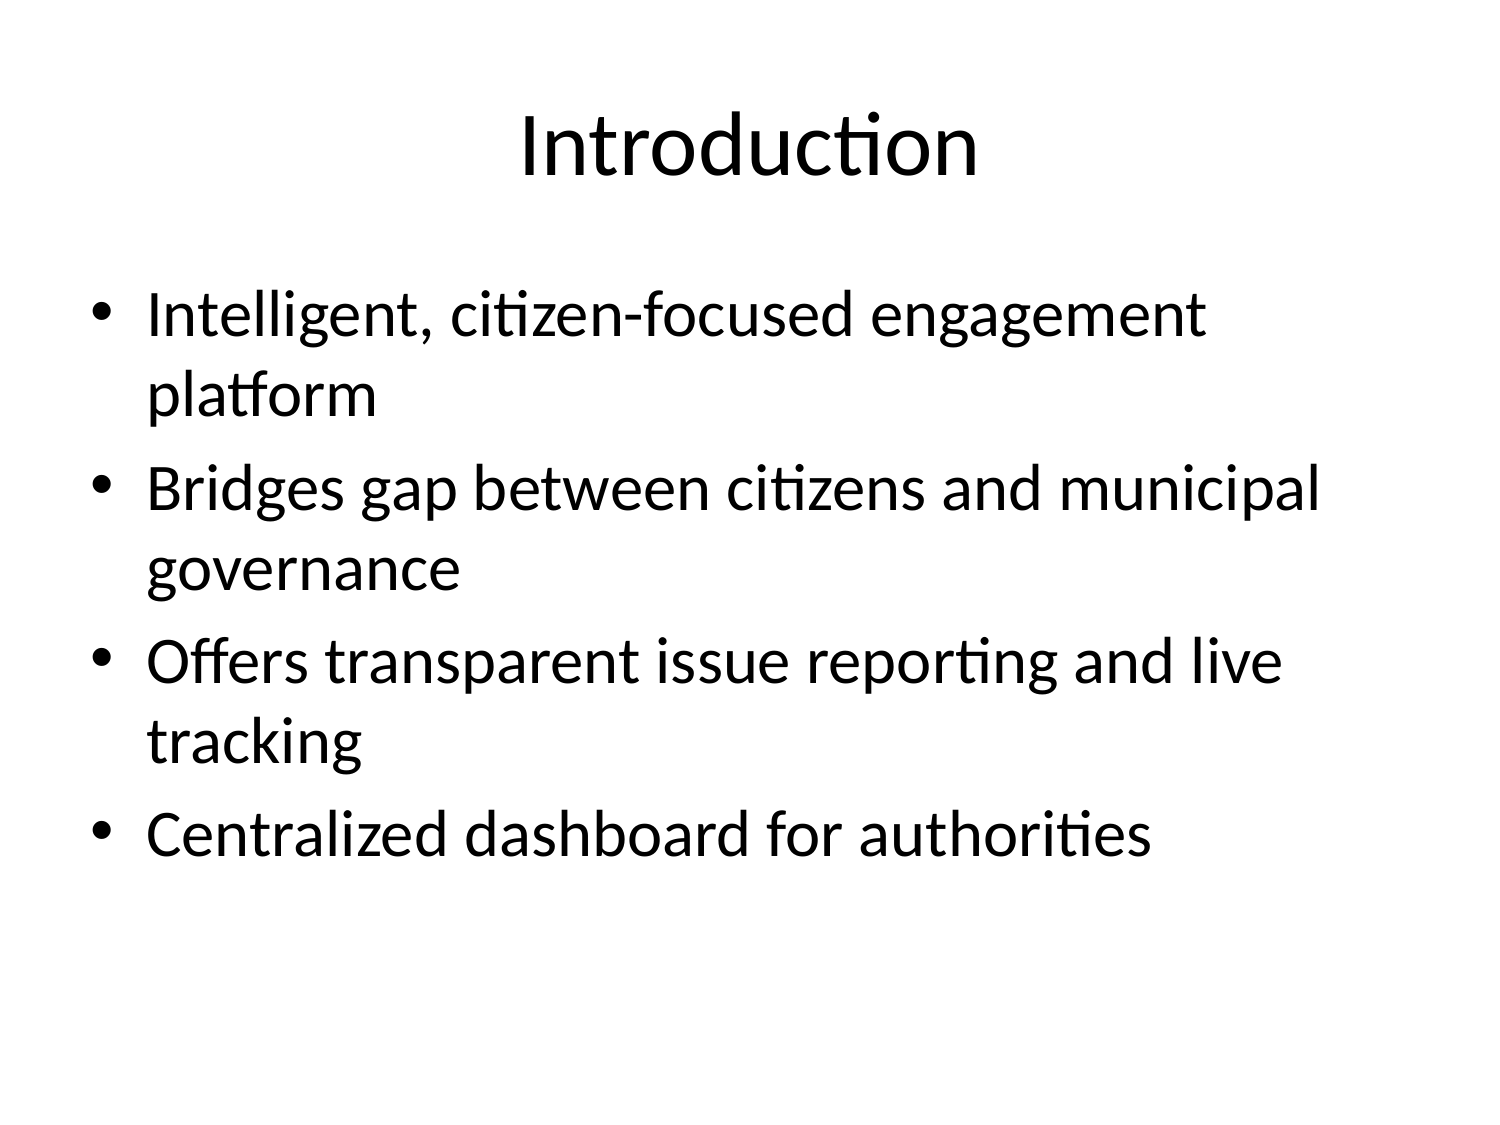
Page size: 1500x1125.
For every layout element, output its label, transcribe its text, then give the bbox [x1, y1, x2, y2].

list Intelligent, citizen-focused engagement platform Bridges gap between citizens and municipal governance Offers transparent issue reporting and live tracking Centralized dashboard for authorities [75, 262, 1425, 1005]
title Introduction [75, 45, 1425, 233]
